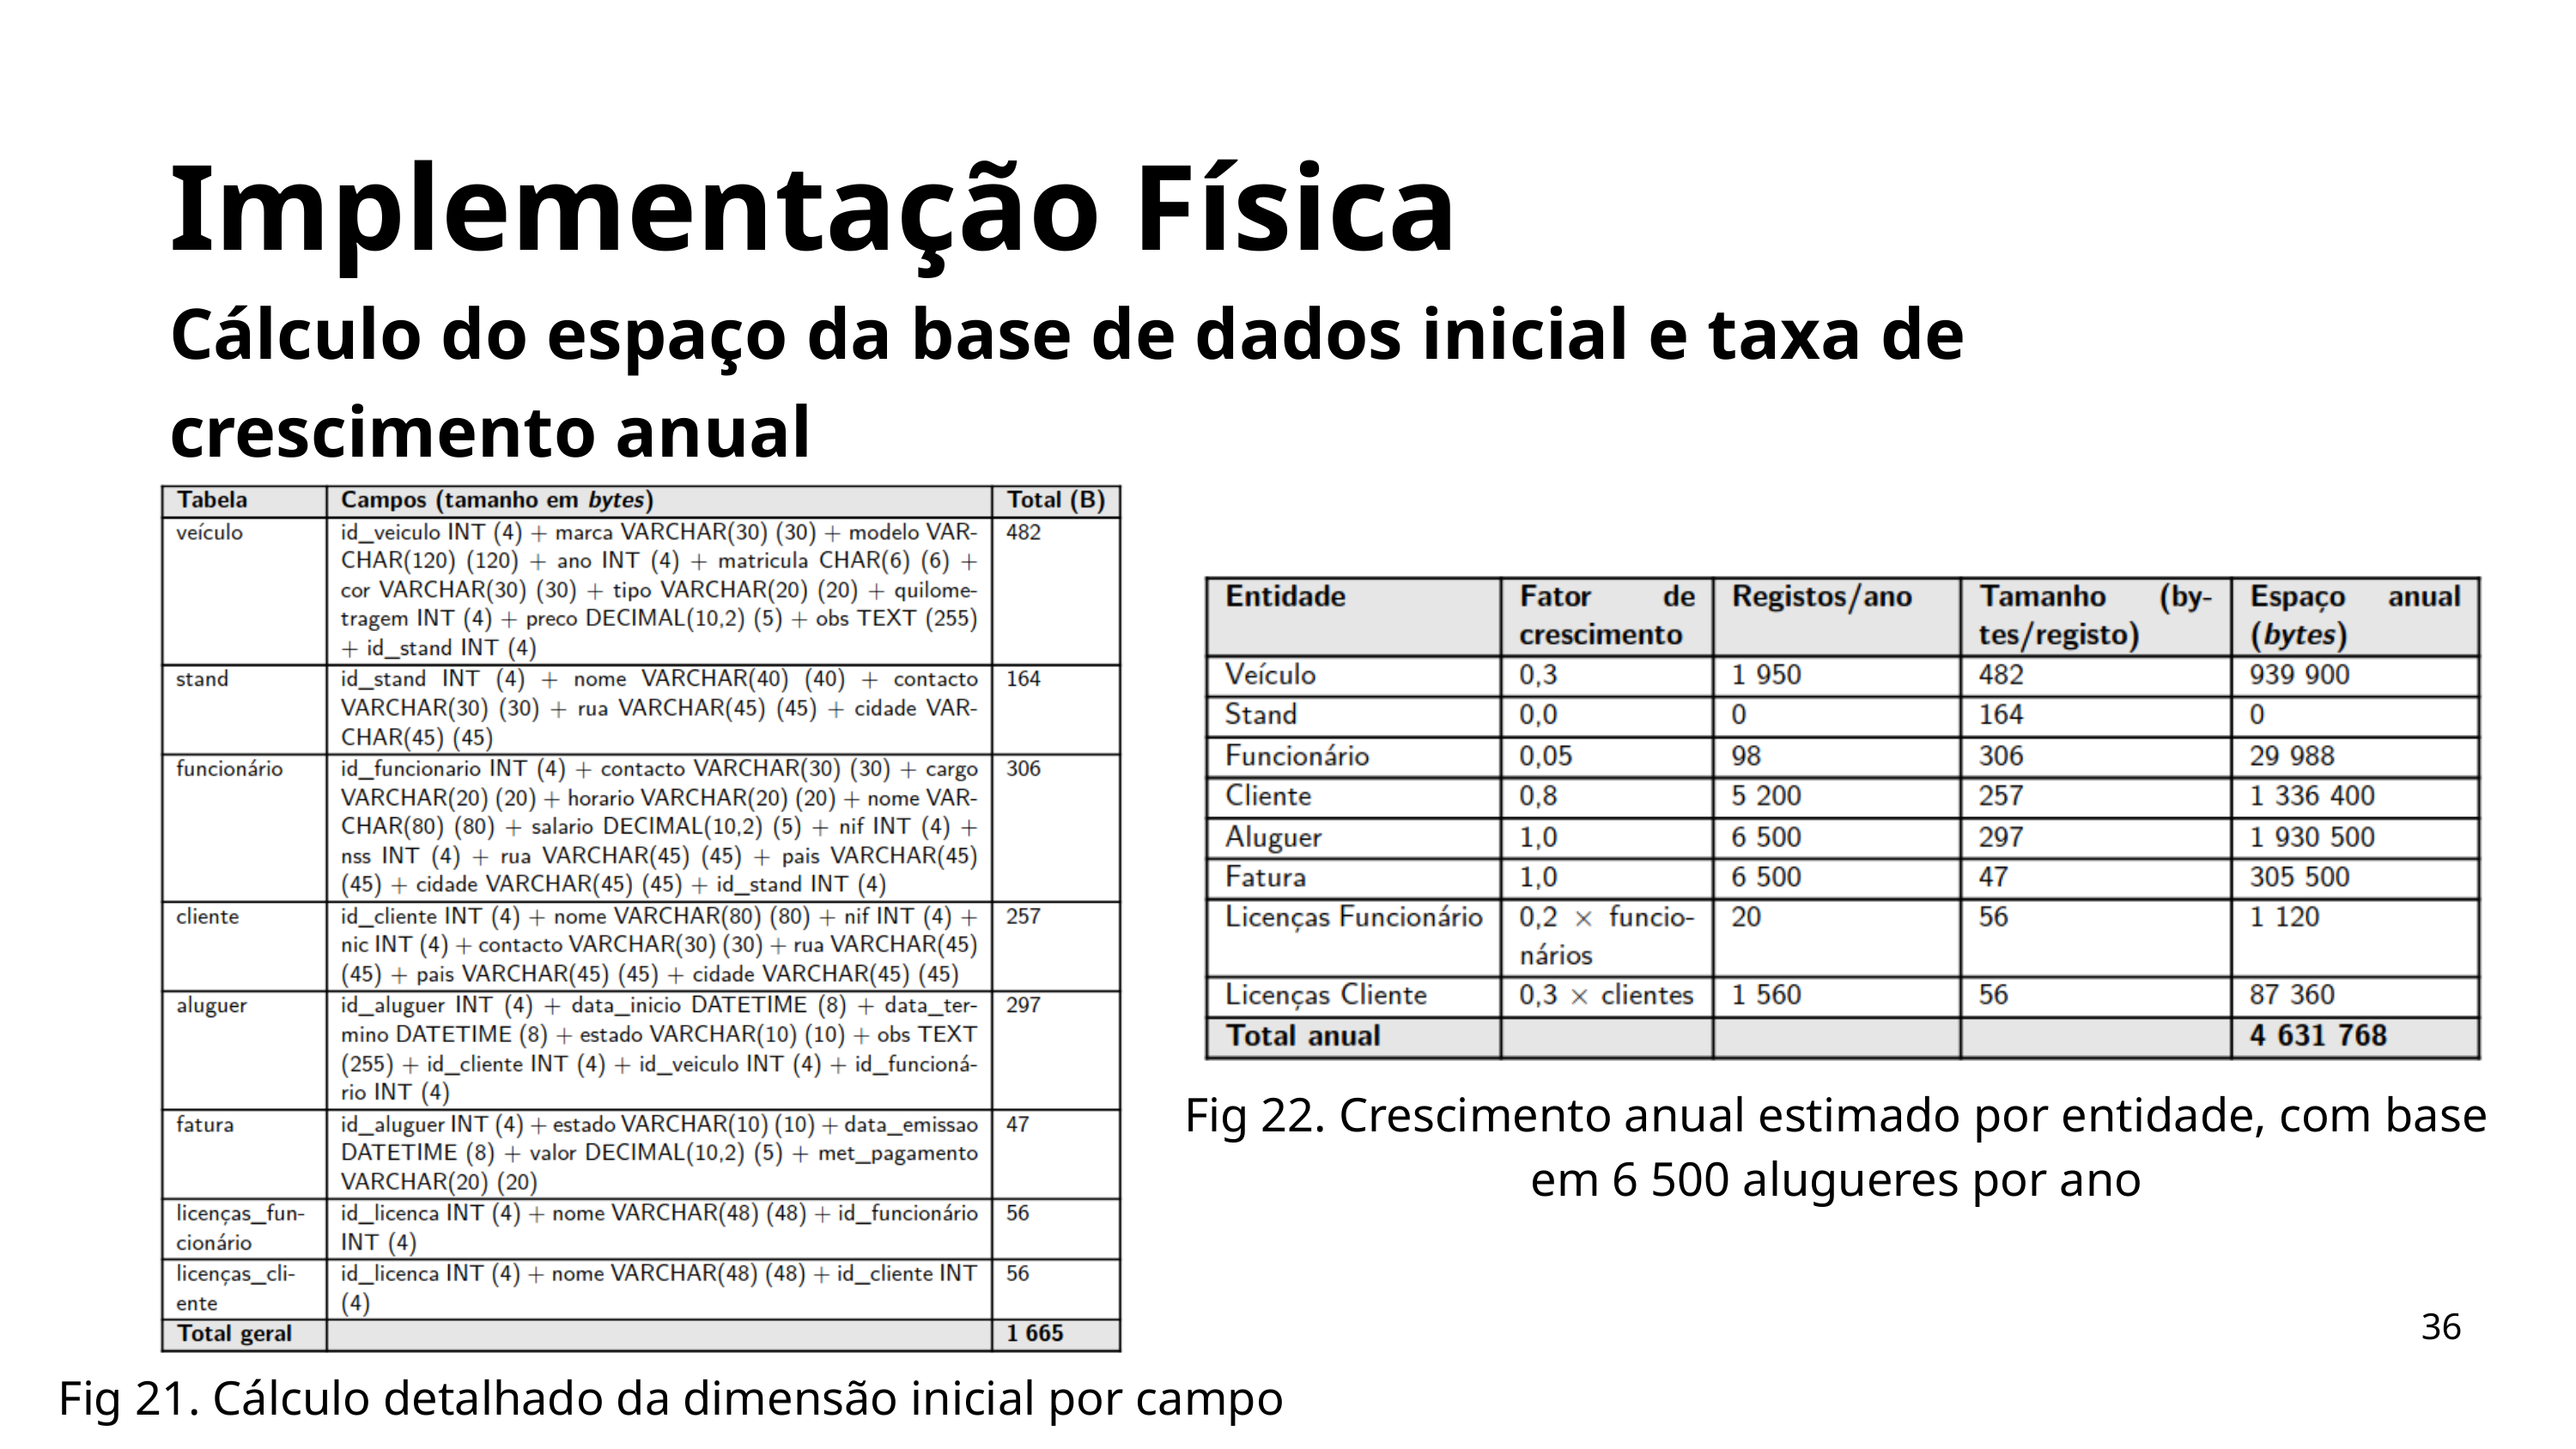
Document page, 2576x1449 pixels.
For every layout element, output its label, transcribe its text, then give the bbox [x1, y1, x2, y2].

text_box Fig 21. Cálculo detalhado da dimensão inicial por campo [15, 1359, 1340, 1425]
text_box 36 [2421, 1296, 2463, 1348]
text_box Cálculo do espaço da base de dados inicial e taxa de crescimento anual [169, 275, 2224, 471]
text_box [1176, 549, 2497, 1076]
text_box Fig 22. Crescimento anual estimado por entidade, com base em 6 500 alugueres por ano [1175, 1076, 2500, 1206]
text_box Implementação Física [169, 108, 1621, 274]
text_box [106, 465, 1152, 1359]
